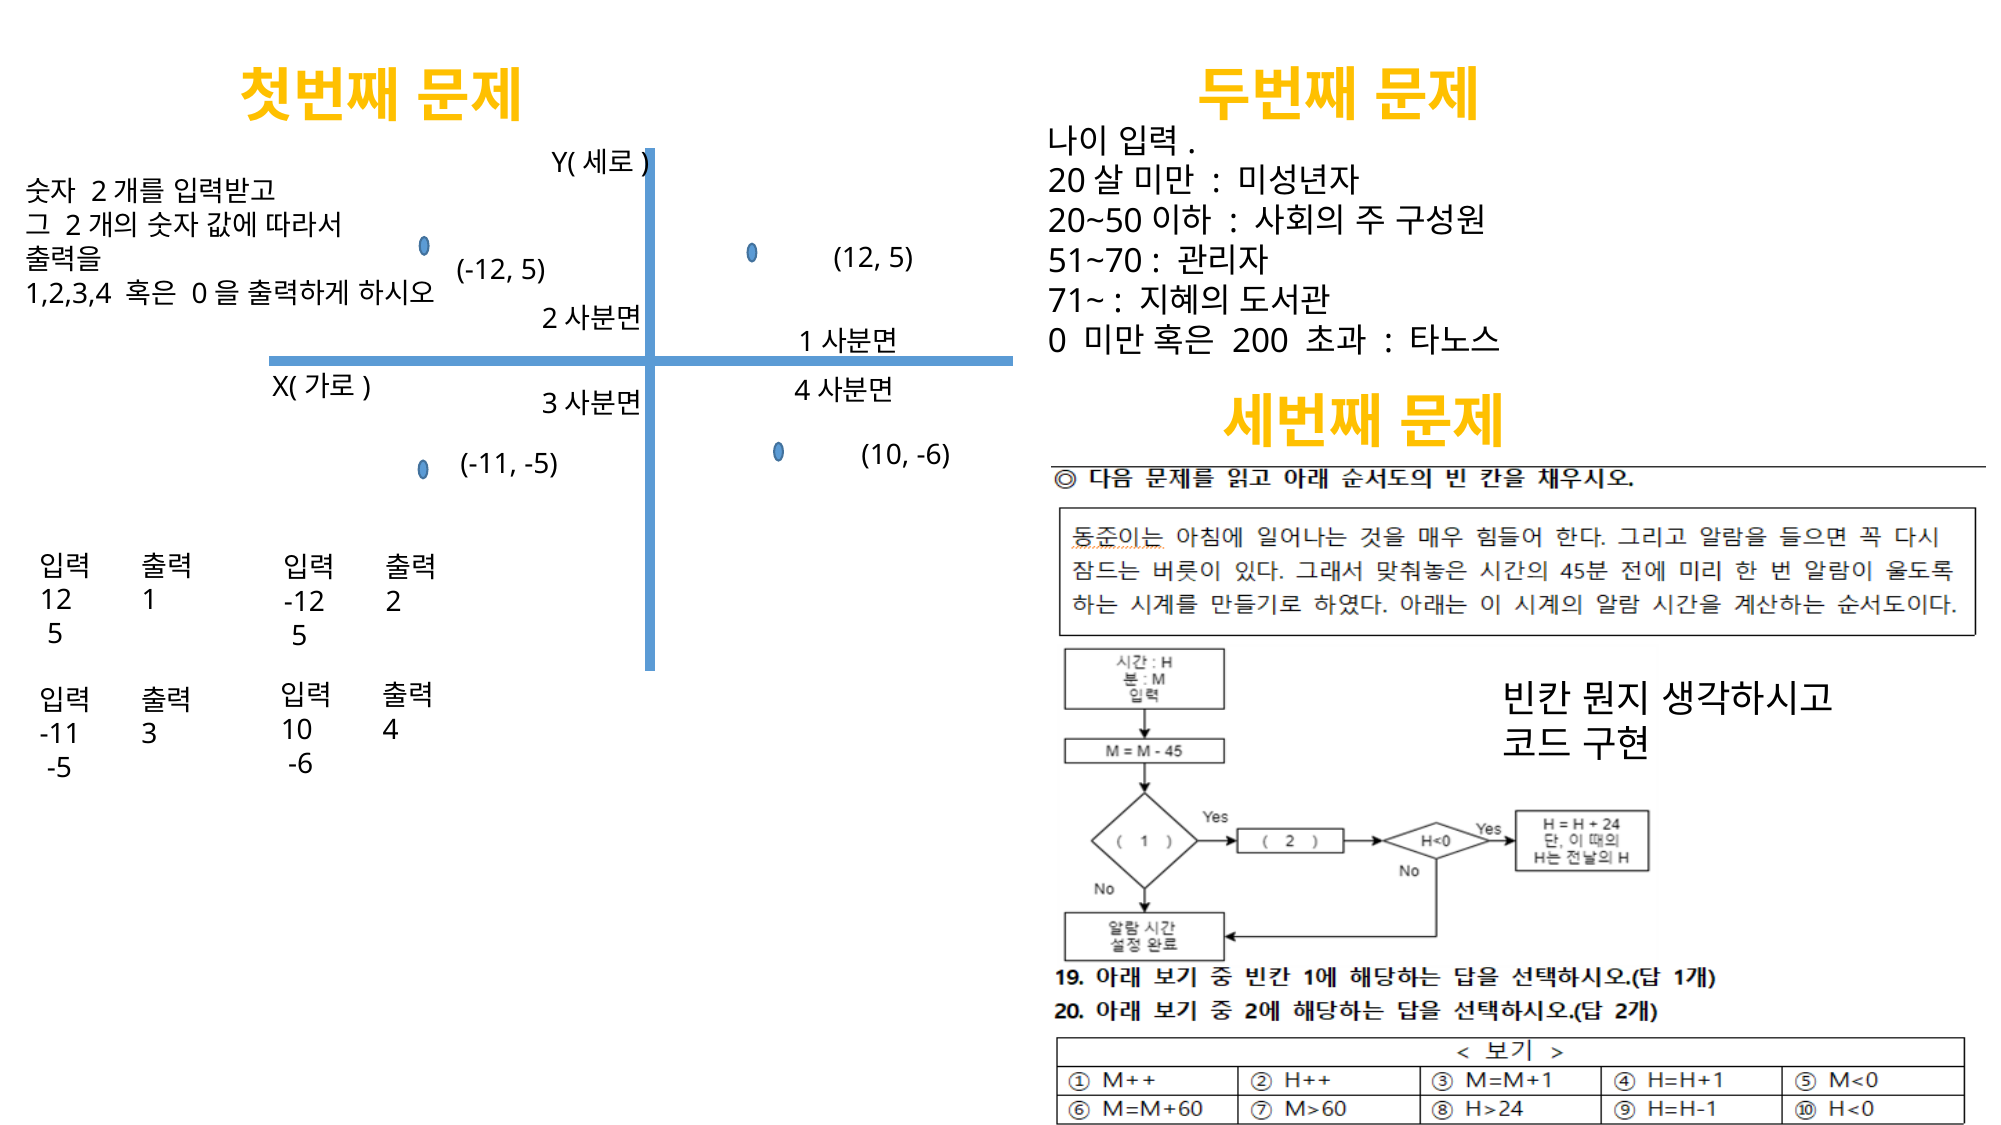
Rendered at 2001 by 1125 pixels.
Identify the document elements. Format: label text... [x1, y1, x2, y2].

text_box (12, 5) [818, 232, 929, 281]
text_box 2사분면 [651, 293, 657, 342]
text_box 나이 입력. 20살 미만 : 미성년자 20~50이하 : 사회의 주 구성원 51~70 : 관리자 71~ : 지혜의 도서관 0 미만 혹은 200 초과 : 타노스 [1033, 112, 2000, 367]
text_box Y(세로) [536, 137, 665, 186]
text_box 첫번째 문제 [0, 50, 775, 136]
text_box 입력 -12 5 [269, 542, 351, 659]
text_box [746, 242, 758, 263]
text_box 숫자 2개를 입력받고 그 2개의 숫자 값에 따라서 출력을 1,2,3,4 혹은 0을 출력하게 하시오 [10, 166, 451, 317]
text_box 3사분면 [527, 377, 649, 427]
text_box X(가로) [257, 361, 386, 410]
text_box 입력 -11 -5 [24, 674, 107, 791]
text_box 3사분면 [651, 377, 657, 427]
text_box 입력 12 5 [25, 540, 107, 657]
picture [1051, 460, 1986, 1125]
text_box 출력 4 [367, 670, 450, 820]
text_box [773, 441, 784, 462]
text_box 1사분면 [783, 315, 914, 360]
text_box 출력 1 [126, 540, 209, 691]
text_box 두번째 문제 [946, 49, 1732, 135]
text_box 2사분면 [527, 293, 649, 342]
text_box 출력 2 [370, 542, 453, 692]
text_box 세번째 문제 [971, 376, 1757, 462]
text_box (-12, 5) [451, 243, 561, 293]
text_box (10, -6) [846, 429, 966, 478]
text_box 4사분면 [779, 365, 910, 414]
text_box 입력 10 -6 [266, 670, 348, 787]
text_box 출력 3 [126, 674, 208, 825]
text_box [417, 459, 429, 480]
text_box (-11, -5) [445, 437, 574, 487]
